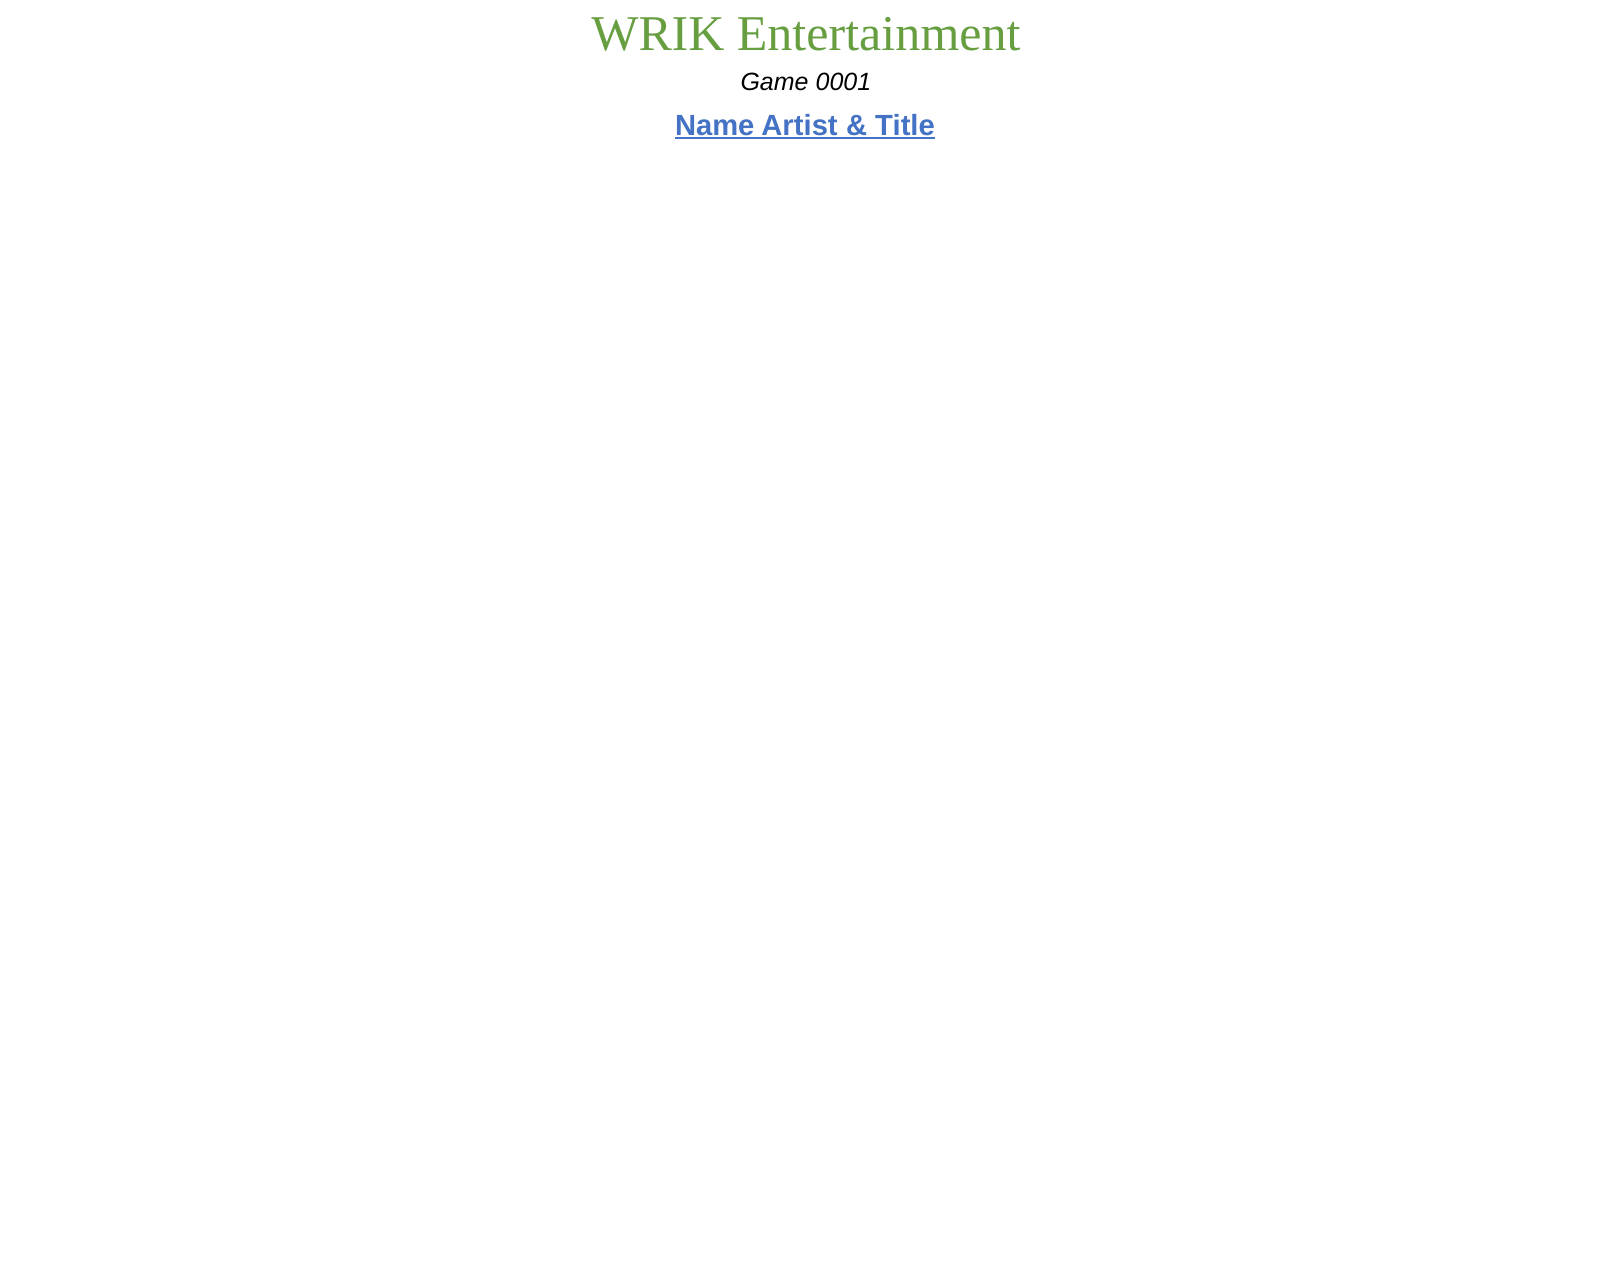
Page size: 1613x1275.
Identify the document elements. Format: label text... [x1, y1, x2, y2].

list Game 0001 [562, 66, 1050, 98]
title Name Artist & Title [0, 101, 1611, 152]
